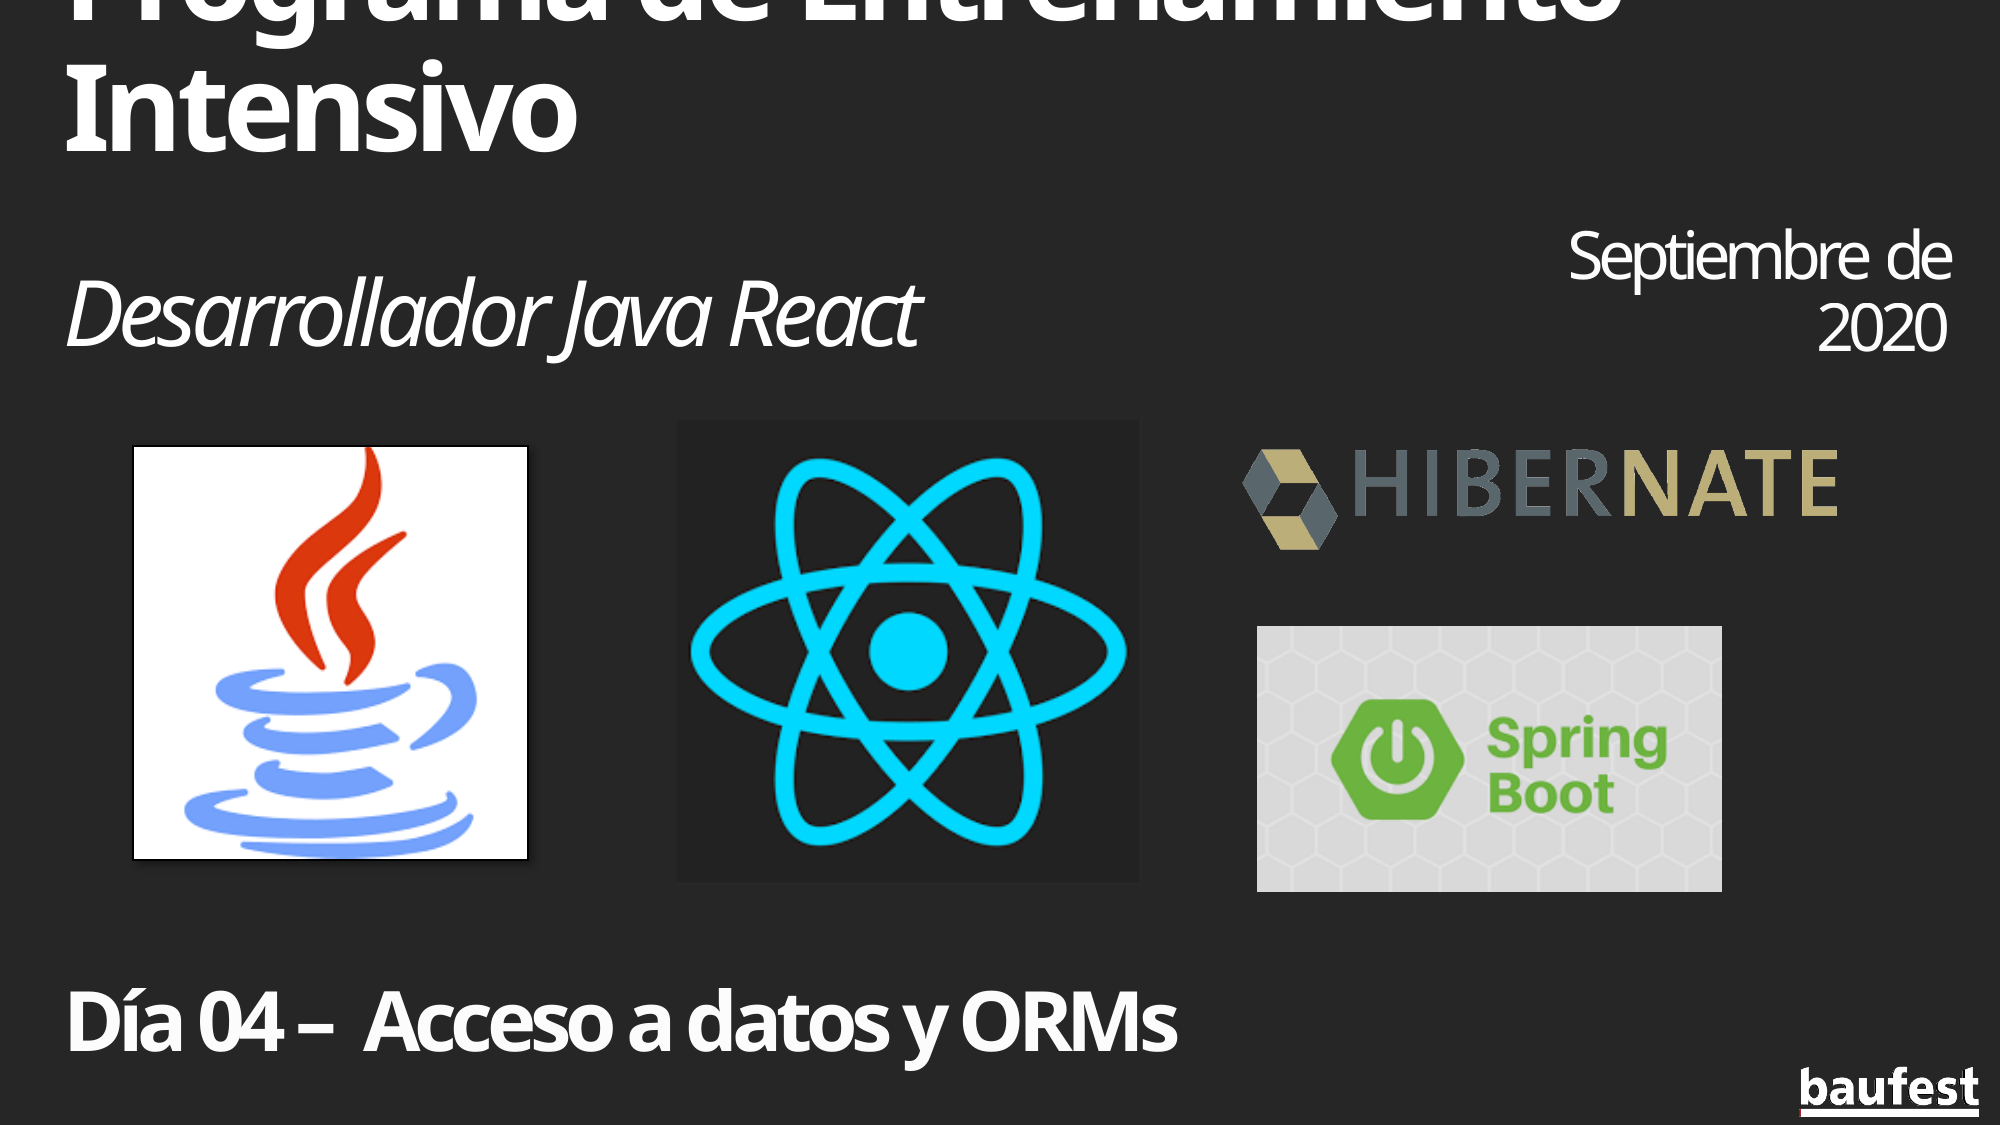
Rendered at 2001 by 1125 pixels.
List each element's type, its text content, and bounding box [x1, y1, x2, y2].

picture [1212, 391, 1866, 574]
text_box Programa de Entrenamiento Intensivo [48, 0, 1951, 266]
picture [1256, 625, 1722, 892]
text_box Septiembre de 2020 [1467, 222, 1951, 266]
picture [677, 420, 1142, 885]
text_box Desarrollador Java React [48, 266, 1951, 366]
picture [1799, 1061, 1980, 1122]
picture [134, 446, 528, 860]
text_box Día 04 – Acceso a datos y ORMs [48, 979, 1732, 1070]
